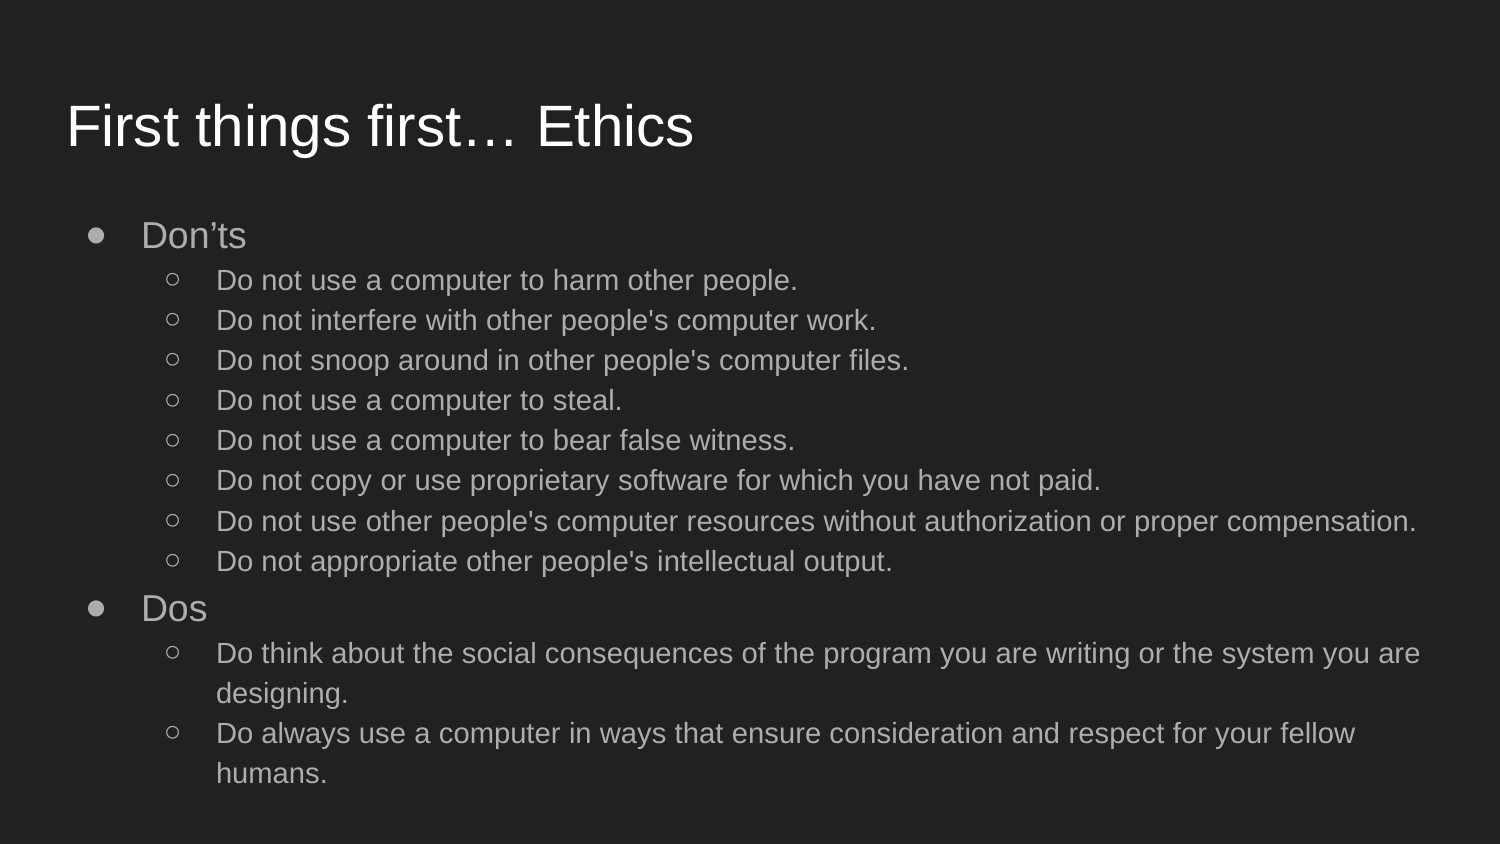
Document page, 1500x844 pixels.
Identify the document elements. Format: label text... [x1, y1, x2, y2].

list Don’ts Do not use a computer to harm other people. Do not interfere with other people's computer work. Do not snoop around in other people's computer files. Do not use a computer to steal. Do not use a computer to bear false witness. Do not copy or use proprietary software for which you have not paid. Do not use other people's computer resources without authorization or proper compensation. Do not appropriate other people's intellectual output. Dos Do think about the social consequences of the program you are writing or the system you are designing. Do always use a computer in ways that ensure consideration and respect for your fellow humans. [51, 189, 1449, 750]
title First things first… Ethics [51, 72, 1449, 167]
